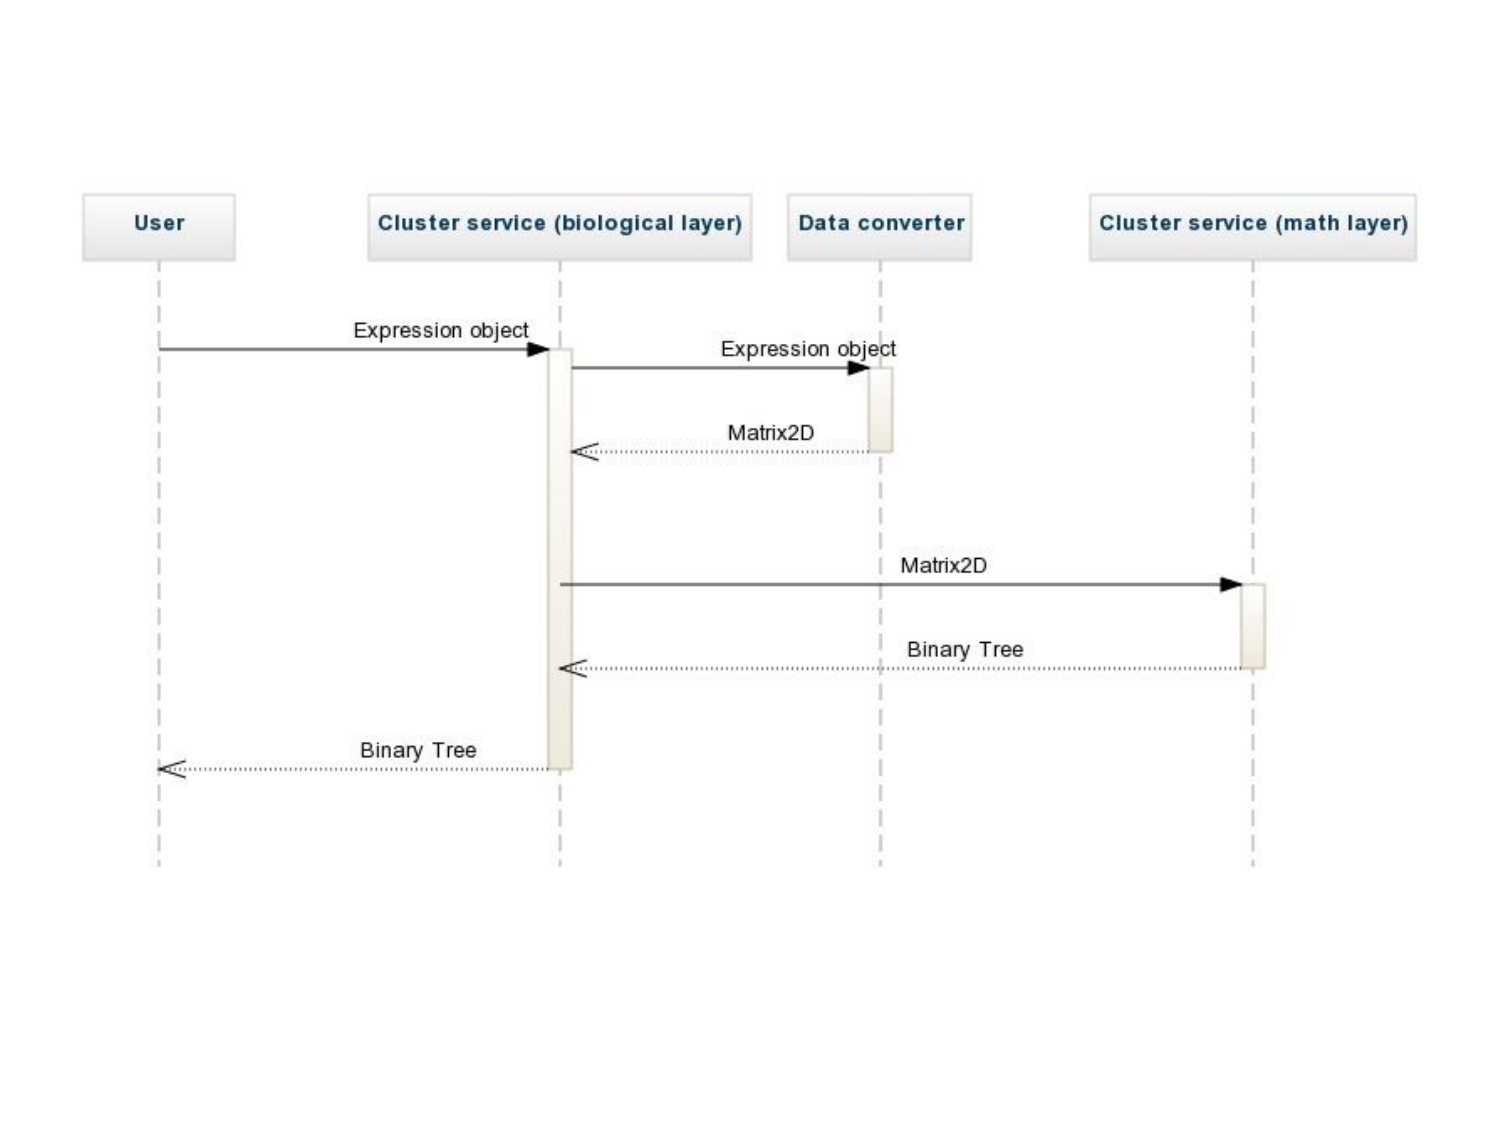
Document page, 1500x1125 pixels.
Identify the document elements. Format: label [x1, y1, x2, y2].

picture [0, 170, 1500, 952]
